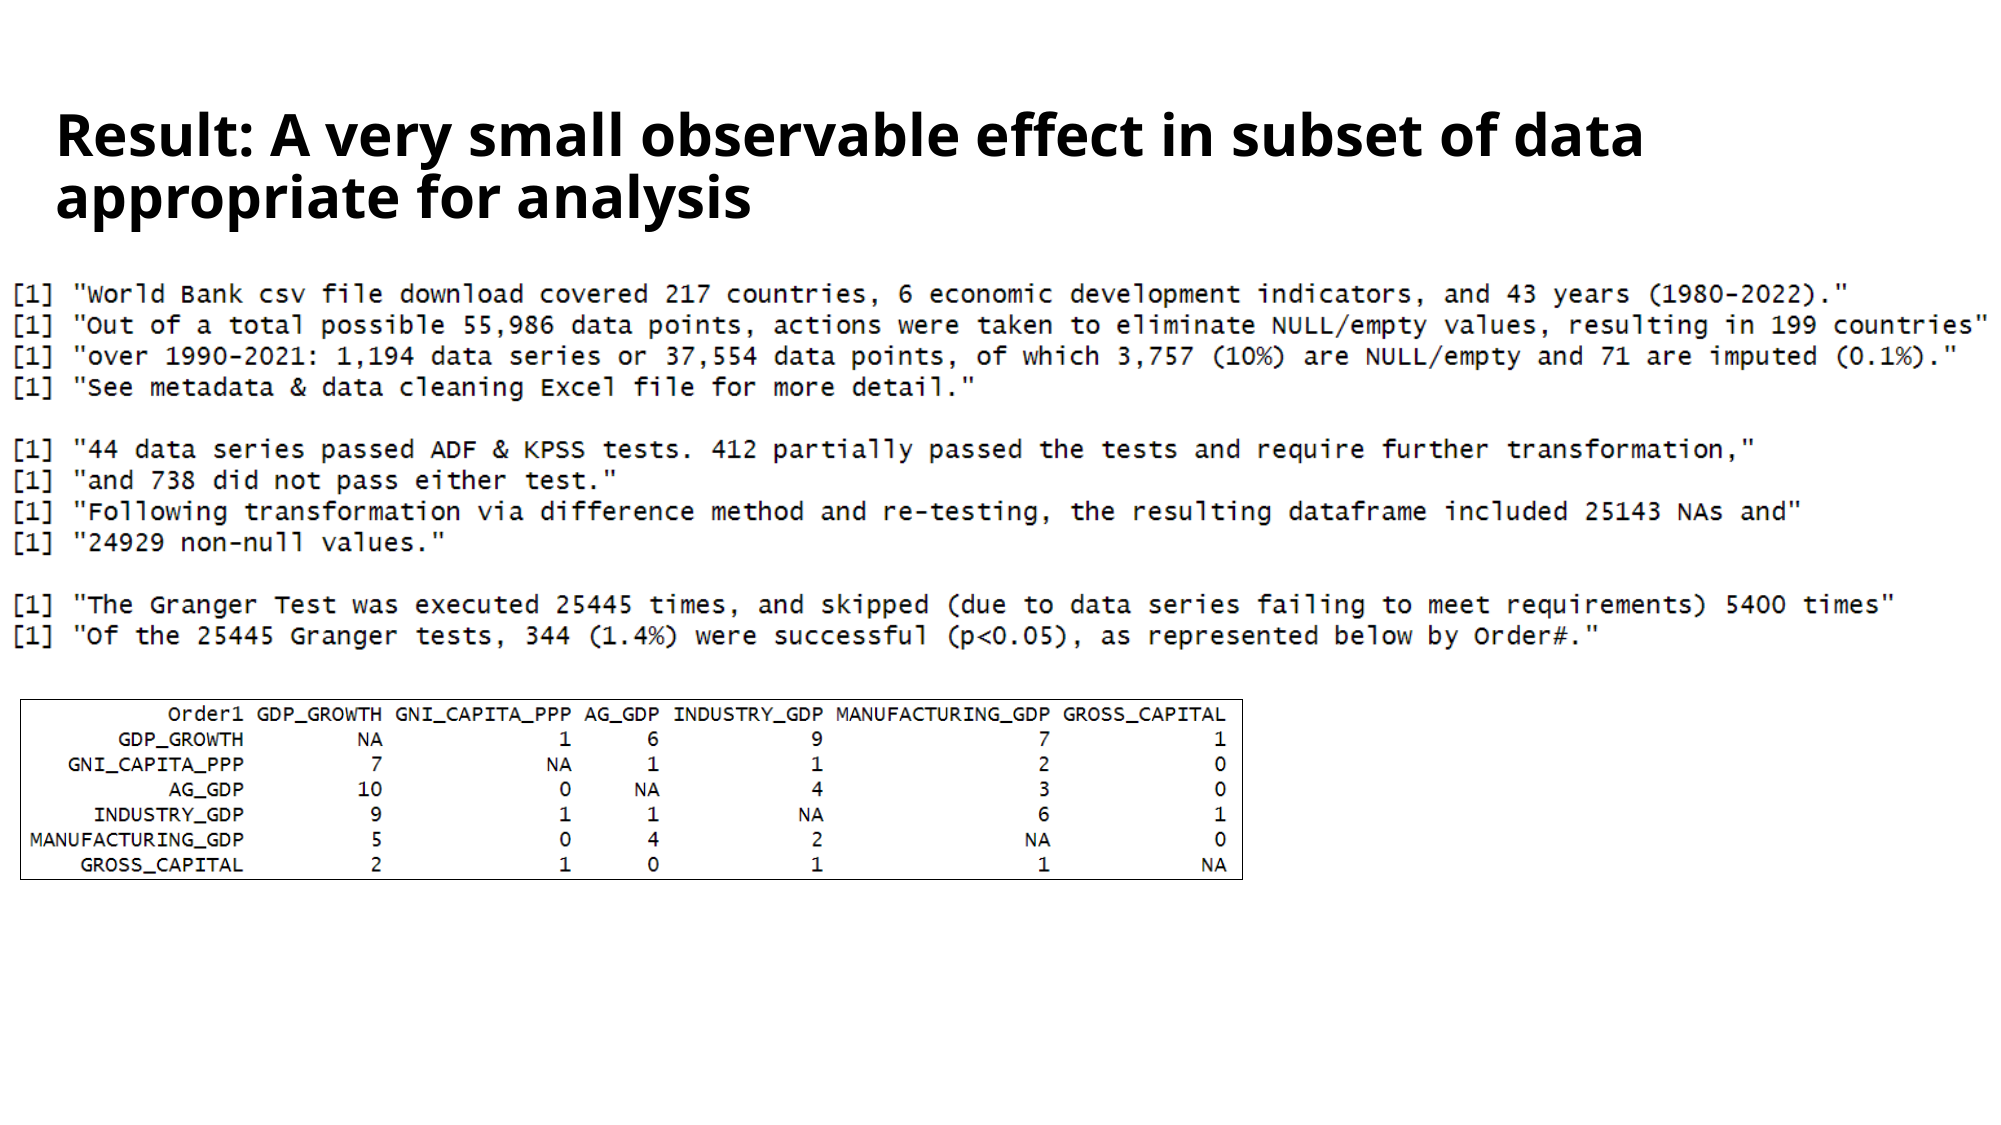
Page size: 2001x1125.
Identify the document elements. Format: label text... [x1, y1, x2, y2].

title Result: A very small observable effect in subset of data appropriate for analysis [40, 59, 2000, 277]
picture [0, 277, 2000, 652]
picture [20, 699, 1243, 880]
